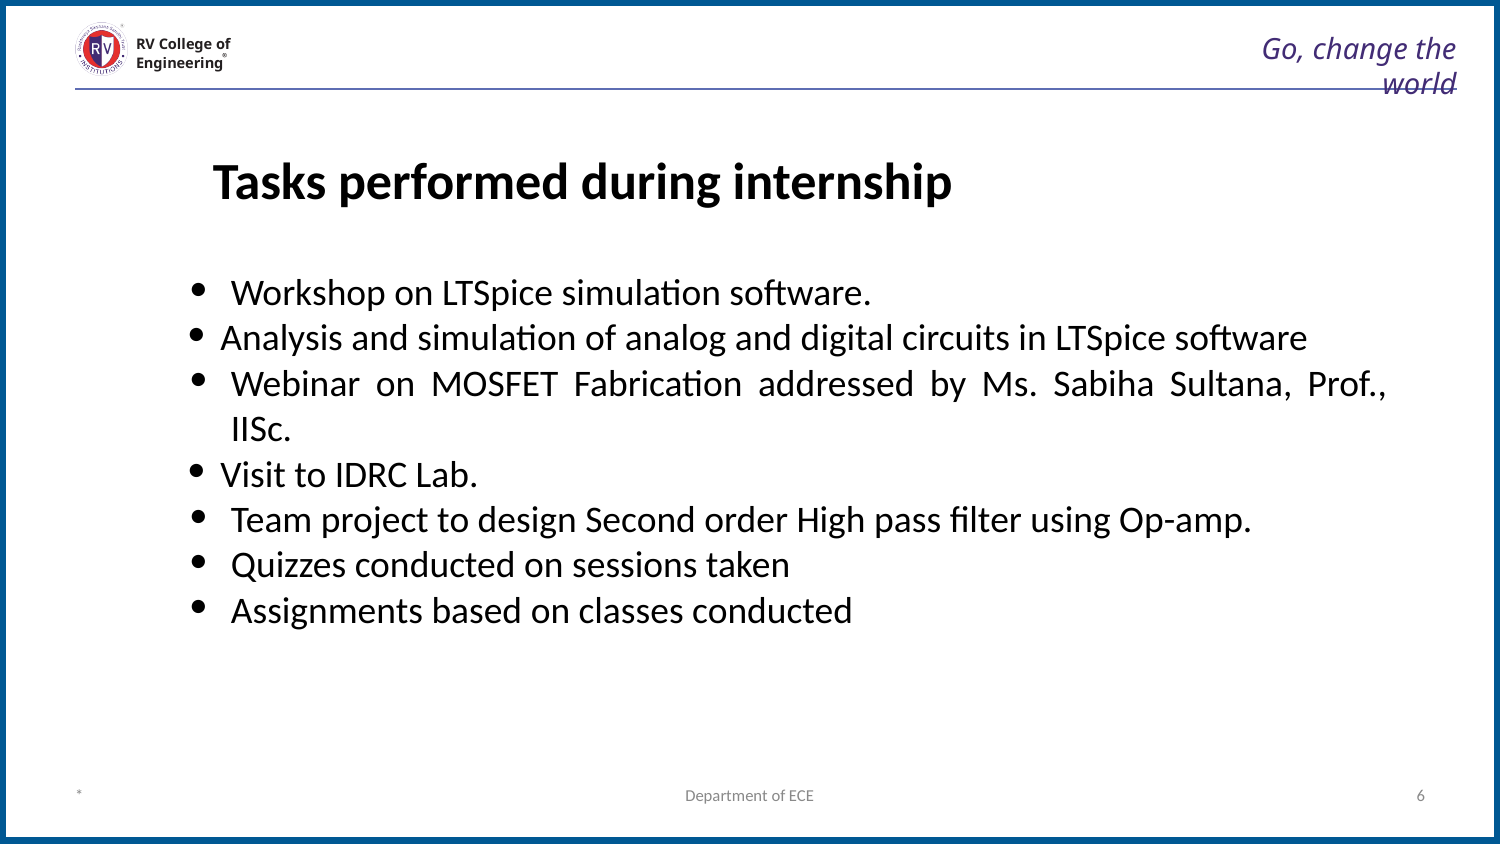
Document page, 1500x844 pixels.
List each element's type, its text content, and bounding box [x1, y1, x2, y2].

title Go, change the world [1182, 30, 1457, 172]
text_box Tasks performed during internship [212, 146, 1102, 210]
text_box [75, 22, 128, 76]
text_box 6 [1080, 784, 1426, 805]
text_box * [75, 784, 421, 805]
text_box RV College of Engineering [136, 32, 239, 71]
text_box Workshop on LTSpice simulation software. Analysis and simulation of analog and digital circuits in LTSpice software Webinar on MOSFET Fabrication addressed by Ms. Sabiha Sultana, Prof., IISc. Visit to IDRC Lab. Team project to design Second order High pass filter using Op-amp. Quizzes conducted on sessions taken Assignments based on classes conducted [187, 266, 1389, 677]
text_box Department of ECE [510, 784, 990, 805]
text_box [0, 0, 1500, 844]
